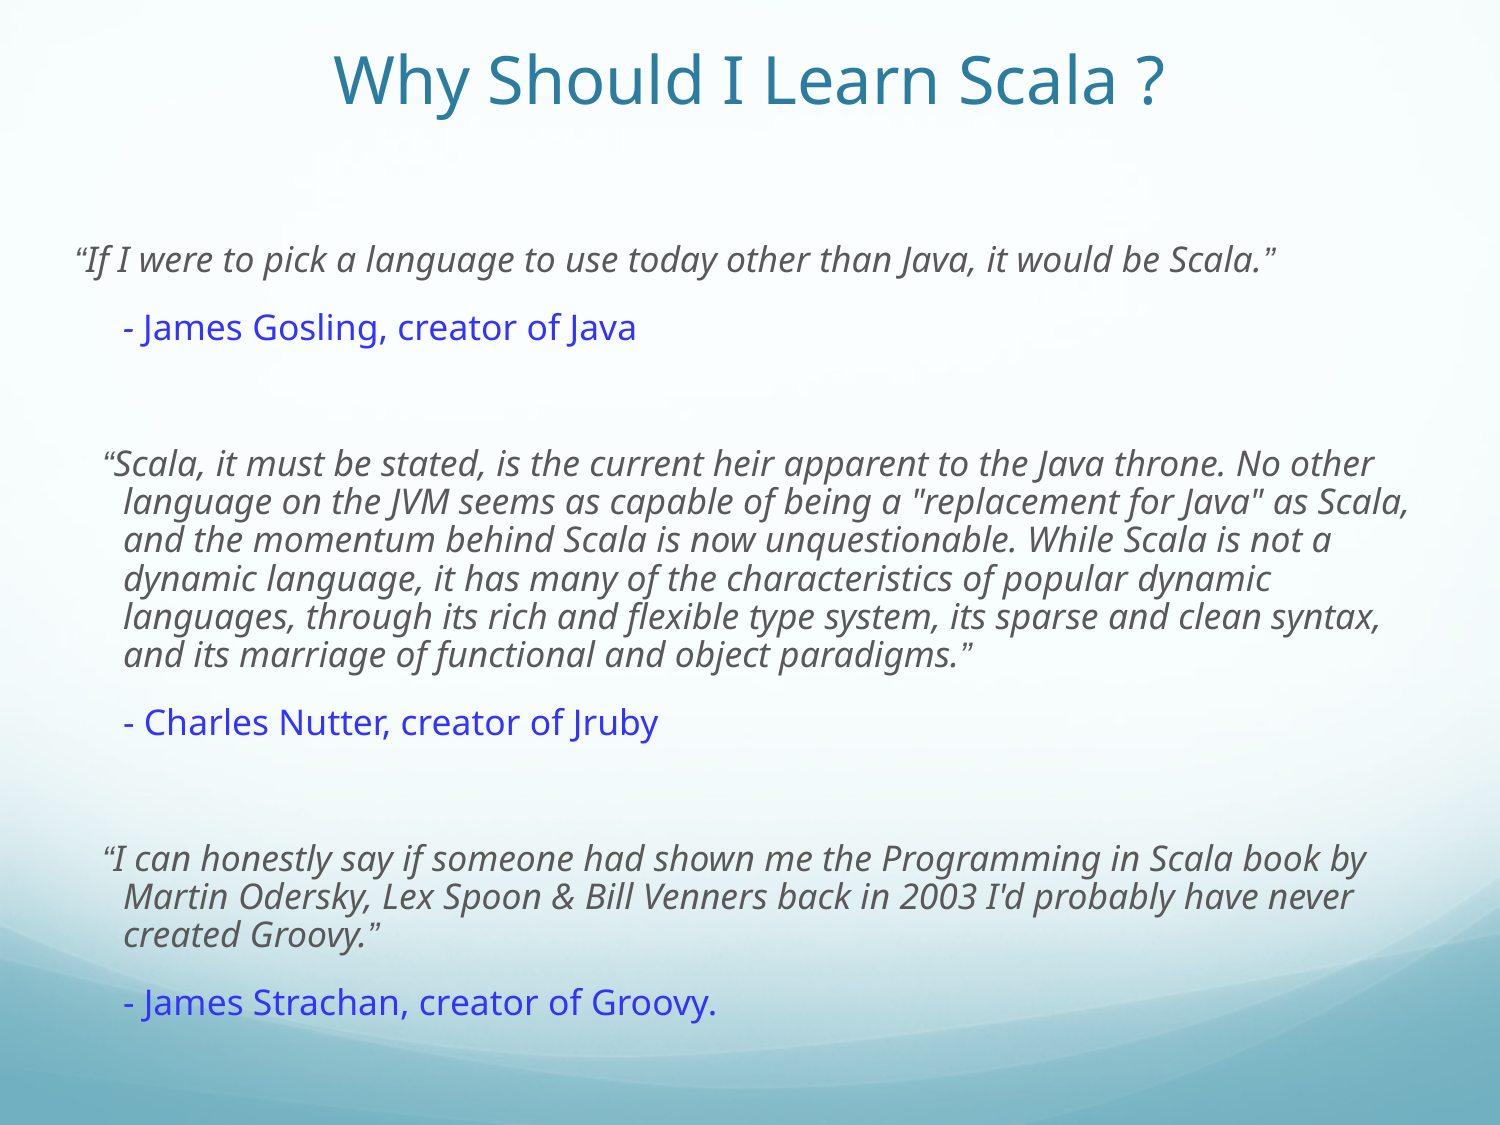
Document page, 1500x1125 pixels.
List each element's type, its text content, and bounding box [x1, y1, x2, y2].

list “If I were to pick a language to use today other than Java, it would be Scala.” - James Gosling, creator of Java “Scala, it must be stated, is the current heir apparent to the Java throne. No other language on the JVM seems as capable of being a "replacement for Java" as Scala, and the momentum behind Scala is now unquestionable. While Scala is not a dynamic language, it has many of the characteristics of popular dynamic languages, through its rich and flexible type system, its sparse and clean syntax, and its marriage of functional and object paradigms.” - Charles Nutter, creator of Jruby “I can honestly say if someone had shown me the Programming in Scala book by Martin Odersky, Lex Spoon & Bill Venners back in 2003 I'd probably have never created Groovy.” - James Strachan, creator of Groovy. [50, 162, 1438, 1038]
title Why Should I Learn Scala ? [90, 17, 1410, 125]
